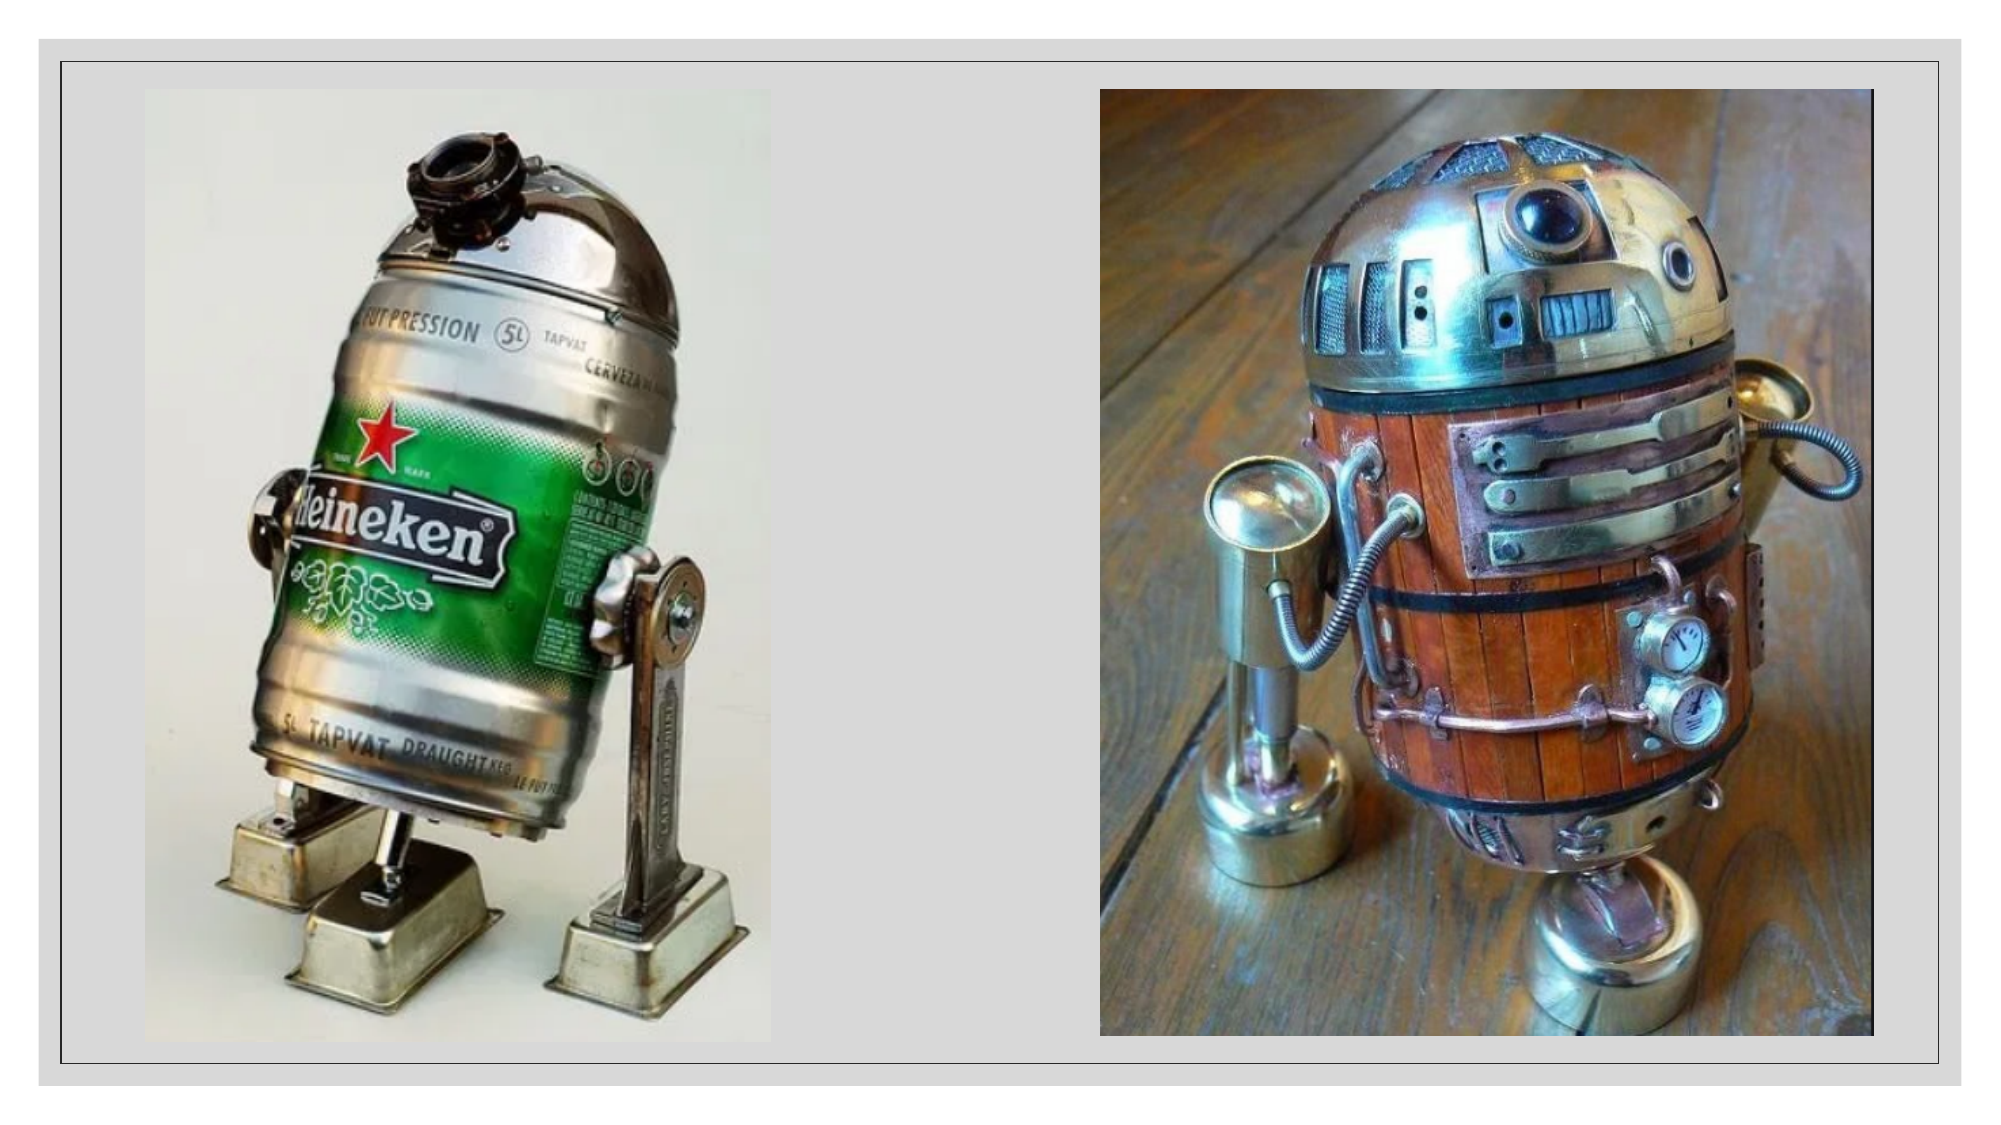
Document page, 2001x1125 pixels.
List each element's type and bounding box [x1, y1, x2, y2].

picture [145, 89, 771, 1042]
picture [1100, 89, 1874, 1036]
